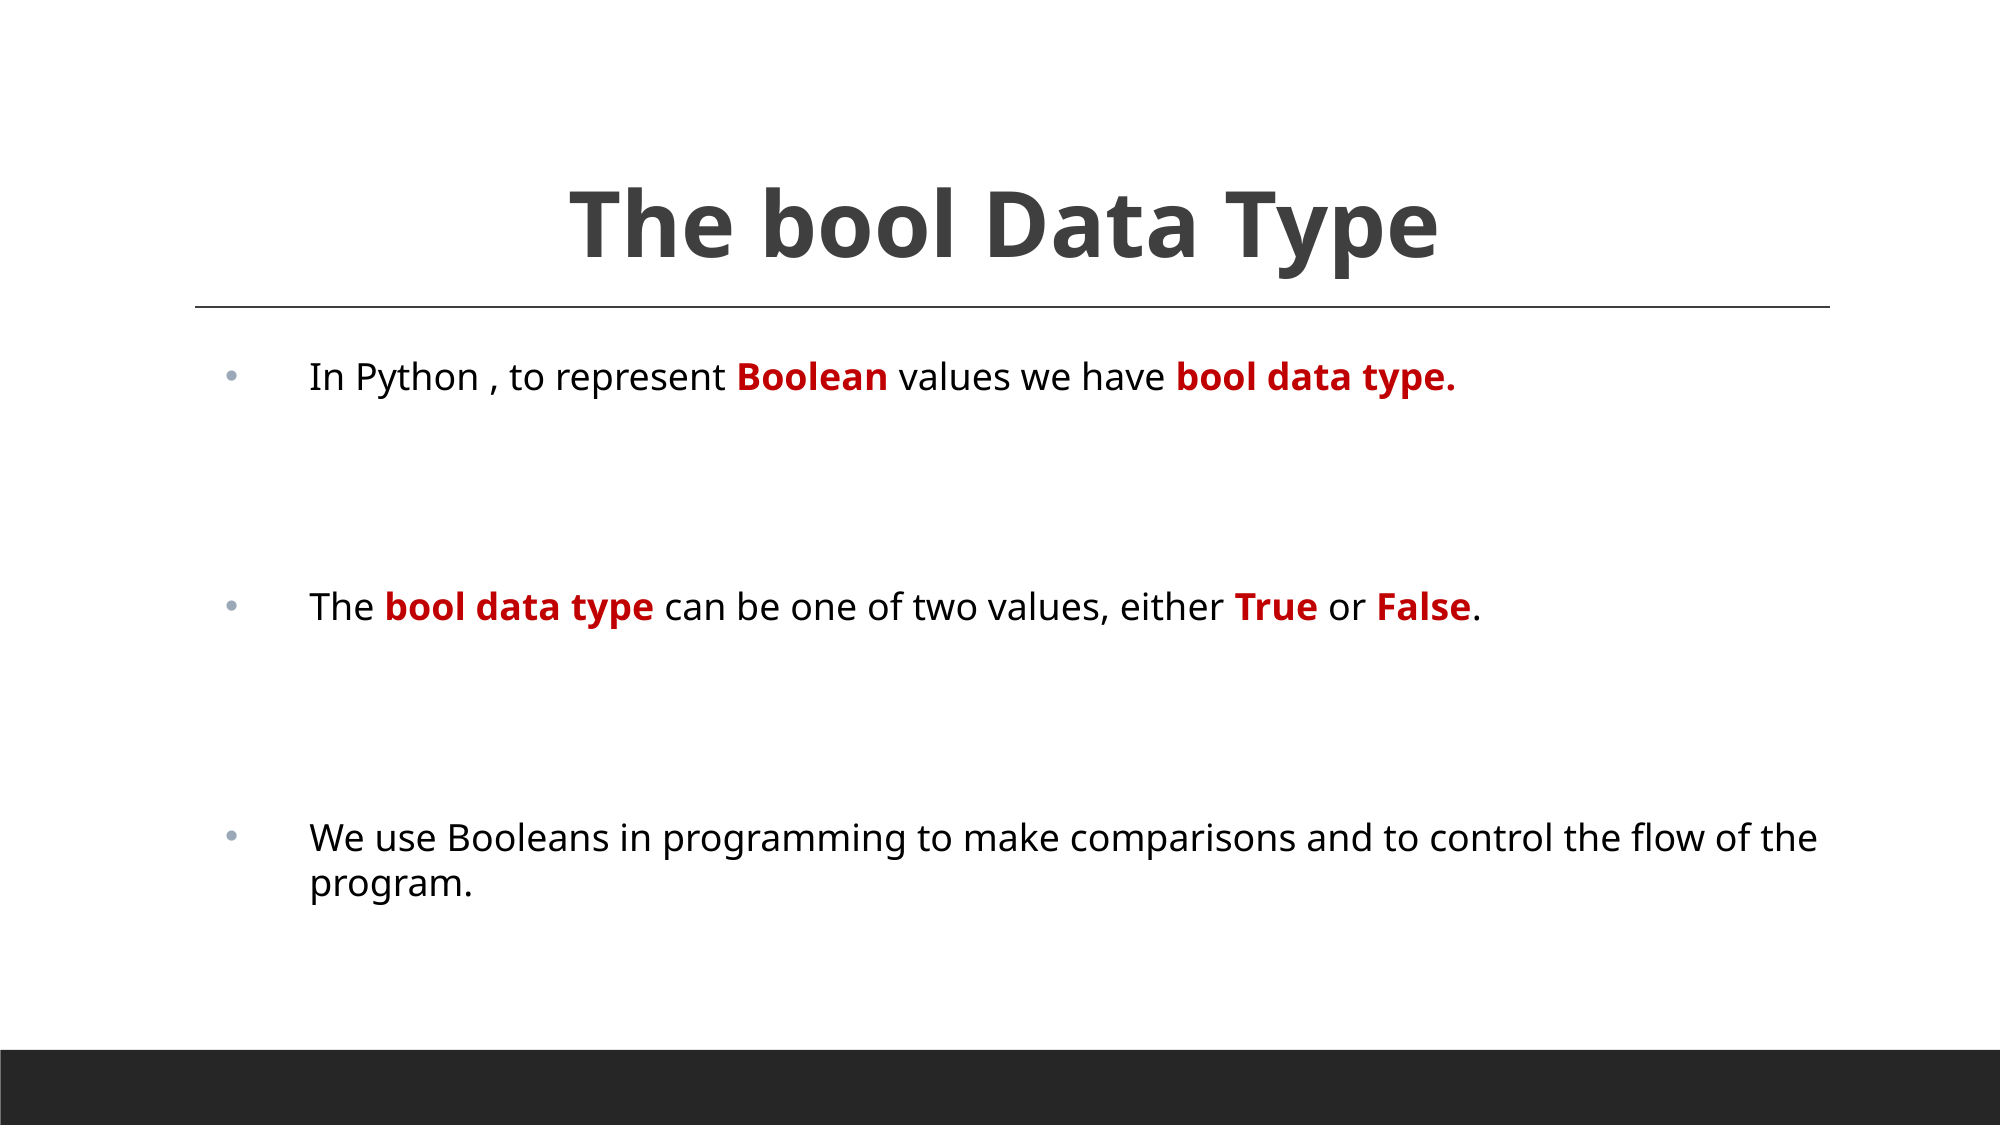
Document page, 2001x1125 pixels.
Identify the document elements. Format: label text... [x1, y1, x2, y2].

title The bool Data Type [180, 47, 1830, 285]
list In Python , to represent Boolean values we have bool data type. The bool data type can be one of two values, either True or False. We use Booleans in programming to make comparisons and to control the flow of the program. [180, 345, 1830, 963]
